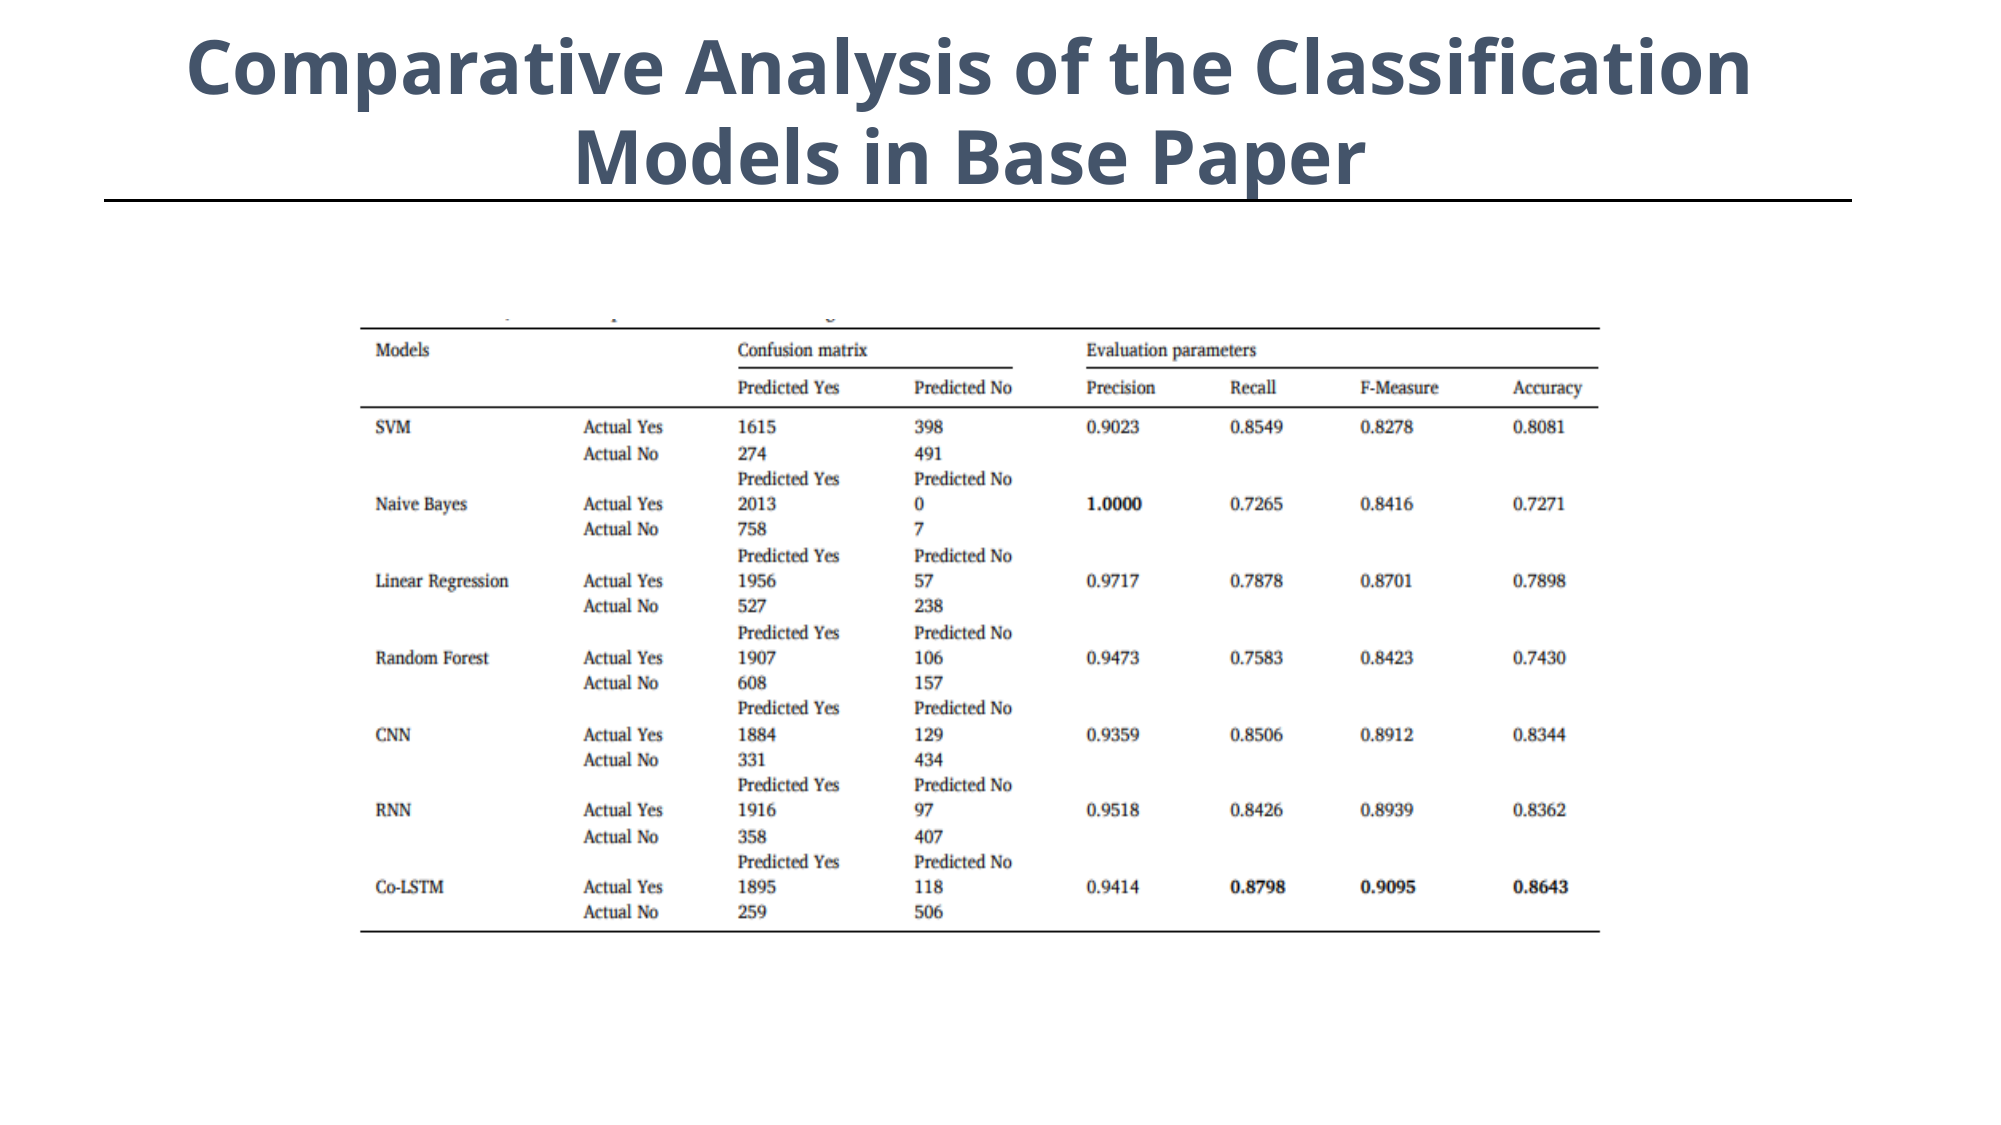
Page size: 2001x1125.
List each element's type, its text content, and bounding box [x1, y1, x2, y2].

picture [343, 319, 1613, 949]
text_box Comparative Analysis of the Classification Models in Base Paper [88, 40, 1852, 179]
